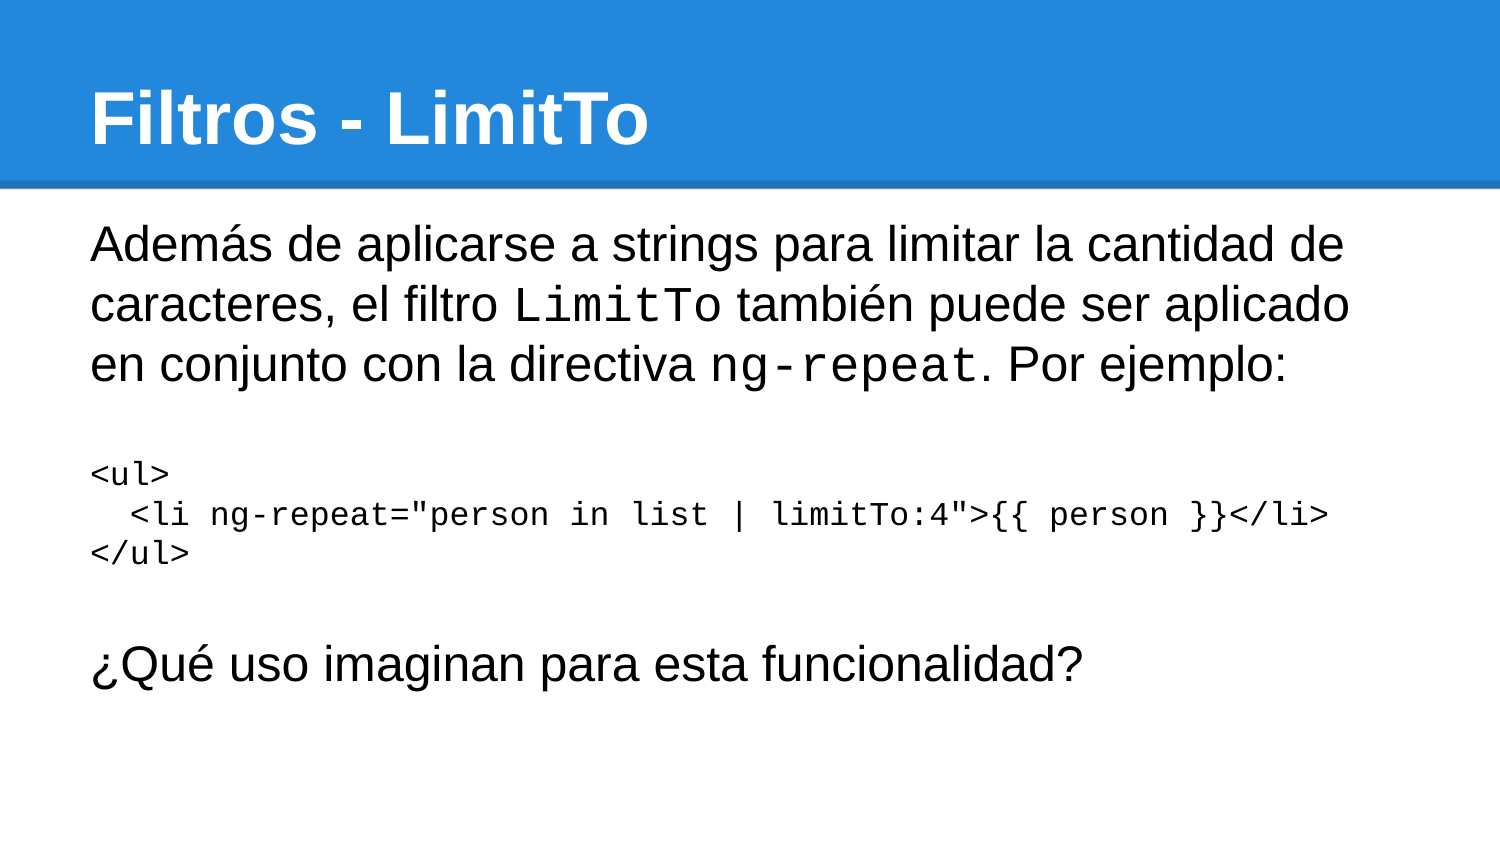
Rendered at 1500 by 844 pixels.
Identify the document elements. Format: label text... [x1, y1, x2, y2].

list Además de aplicarse a strings para limitar la cantidad de caracteres, el filtro LimitTo también puede ser aplicado en conjunto con la directiva ng-repeat. Por ejemplo: <ul> <li ng-repeat="person in list | limitTo:4">{{ person }}</li> </ul> ¿Qué uso imaginan para esta funcionalidad? [75, 196, 1425, 808]
title Filtros - LimitTo [75, 33, 1425, 175]
